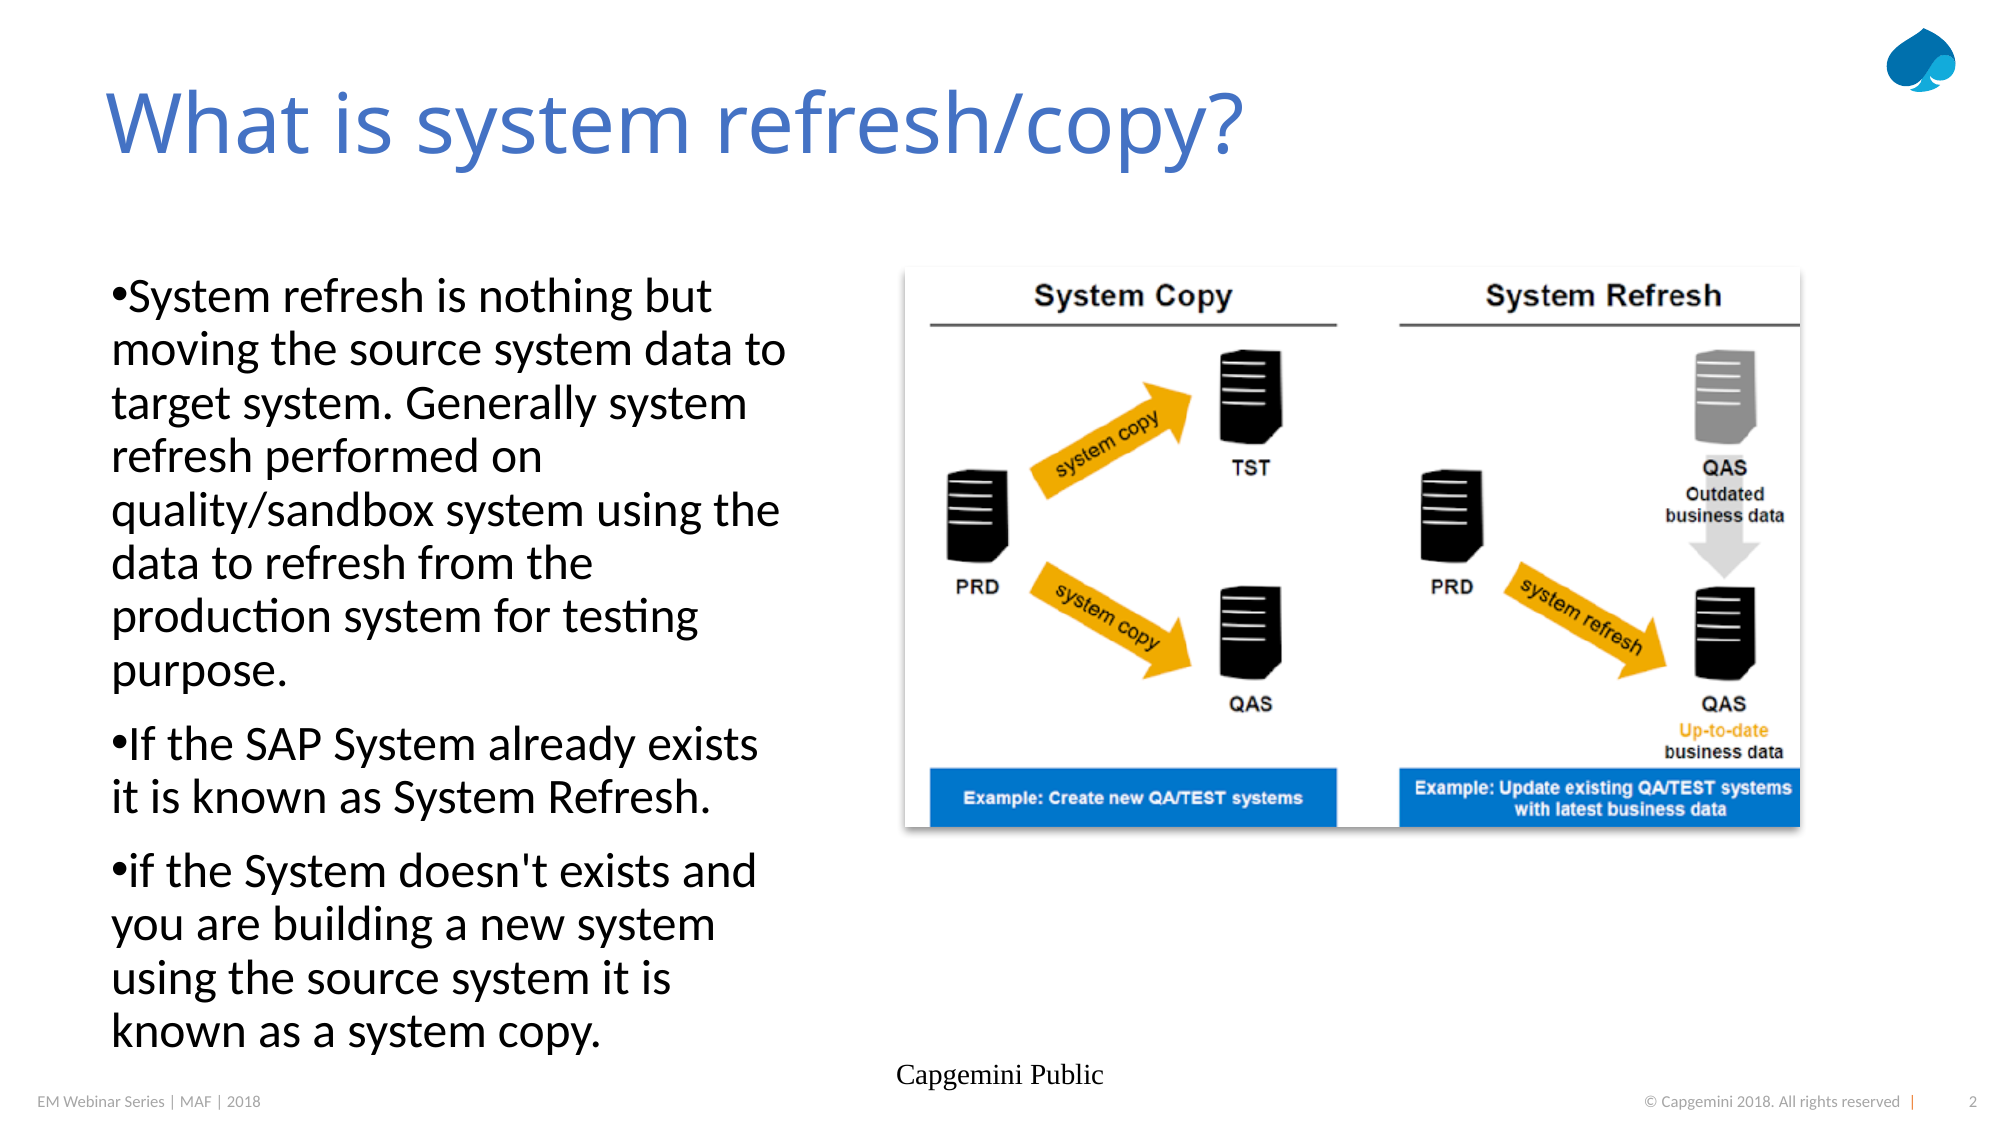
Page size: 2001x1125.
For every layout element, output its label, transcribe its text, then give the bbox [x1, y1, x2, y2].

footer Capgemini Public [662, 1042, 1338, 1103]
text_box System refresh is nothing but moving the source system data to target system. Generally system refresh performed on quality/sandbox system using the data to refresh from the production system for testing purpose. If the SAP System already exists it is known as System Refresh. if the System doesn't exists and you are building a new system using the source system it is known as a system copy. [96, 262, 808, 1068]
picture [905, 267, 1800, 827]
text_box What is system refresh/copy? [90, 81, 1759, 177]
